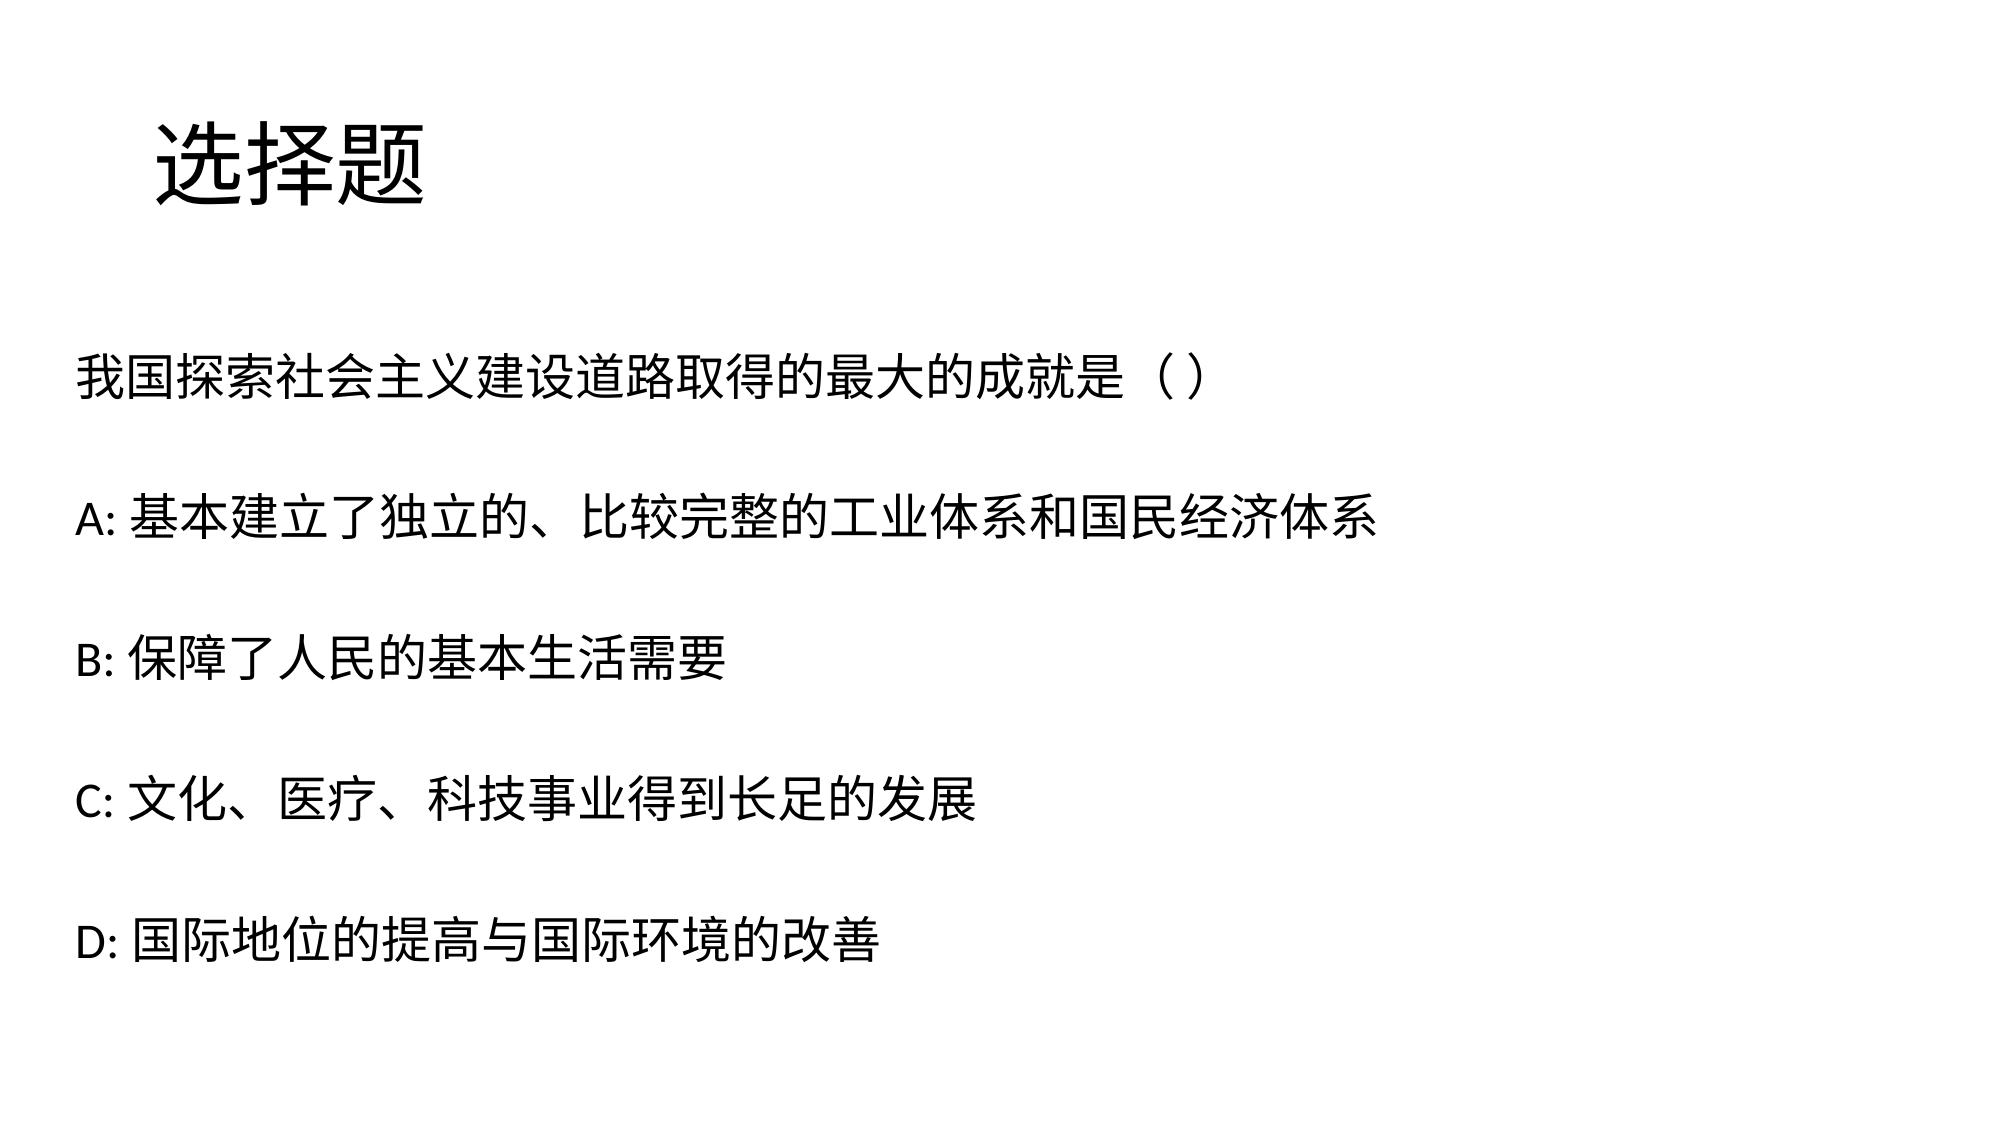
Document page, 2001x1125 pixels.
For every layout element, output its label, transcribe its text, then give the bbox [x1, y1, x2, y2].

title 选择题 [137, 59, 1863, 277]
list 我国探索社会主义建设道路取得的最大的成就是（ ） A:基本建立了独立的、比较完整的工业体系和国民经济体系 B:保障了人民的基本生活需要 C:文化、医疗、科技事业得到长足的发展 D:国际地位的提高与国际环境的改善 [60, 277, 2000, 998]
